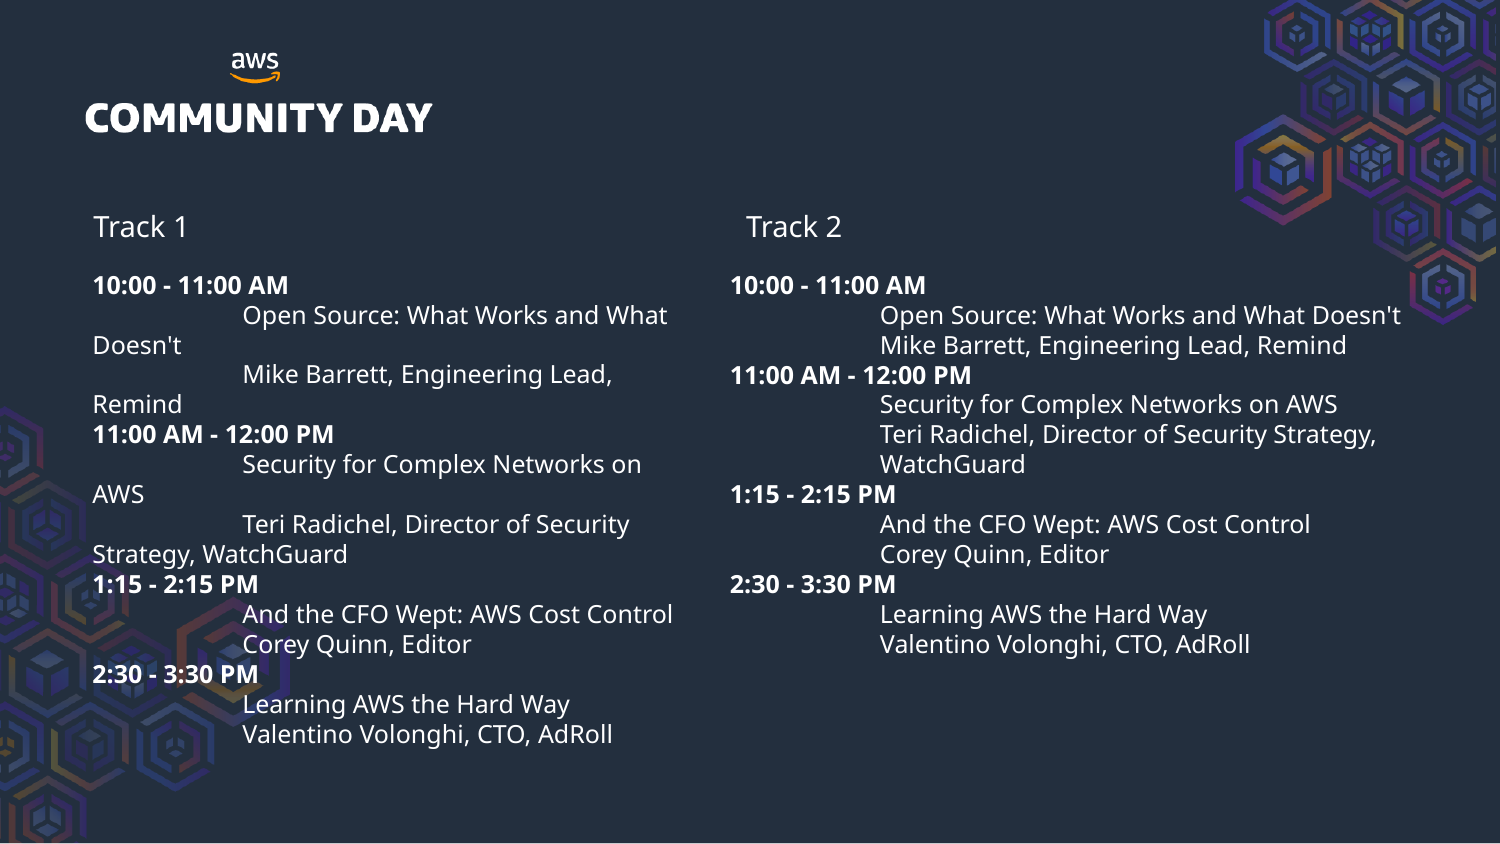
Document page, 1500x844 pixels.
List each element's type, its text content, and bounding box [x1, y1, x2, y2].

picture [0, 0, 1500, 844]
text_box 10:00 - 11:00 AM Open Source: What Works and What Doesn't Mike Barrett, Engineering Lead, Remind 11:00 AM - 12:00 PM Security for Complex Networks on AWS Teri Radichel, Director of Security Strategy, WatchGuard 1:15 - 2:15 PM And the CFO Wept: AWS Cost Control Corey Quinn, Editor 2:30 - 3:30 PM Learning AWS the Hard Way Valentino Volonghi, CTO, AdRoll [715, 261, 1428, 666]
text_box Track 1 [78, 201, 205, 251]
text_box 10:00 - 11:00 AM Open Source: What Works and What Doesn't Mike Barrett, Engineering Lead, Remind 11:00 AM - 12:00 PM Security for Complex Networks on AWS Teri Radichel, Director of Security Strategy, WatchGuard 1:15 - 2:15 PM And the CFO Wept: AWS Cost Control Corey Quinn, Editor 2:30 - 3:30 PM Learning AWS the Hard Way Valentino Volonghi, CTO, AdRoll [77, 261, 716, 756]
text_box Track 2 [731, 201, 858, 251]
